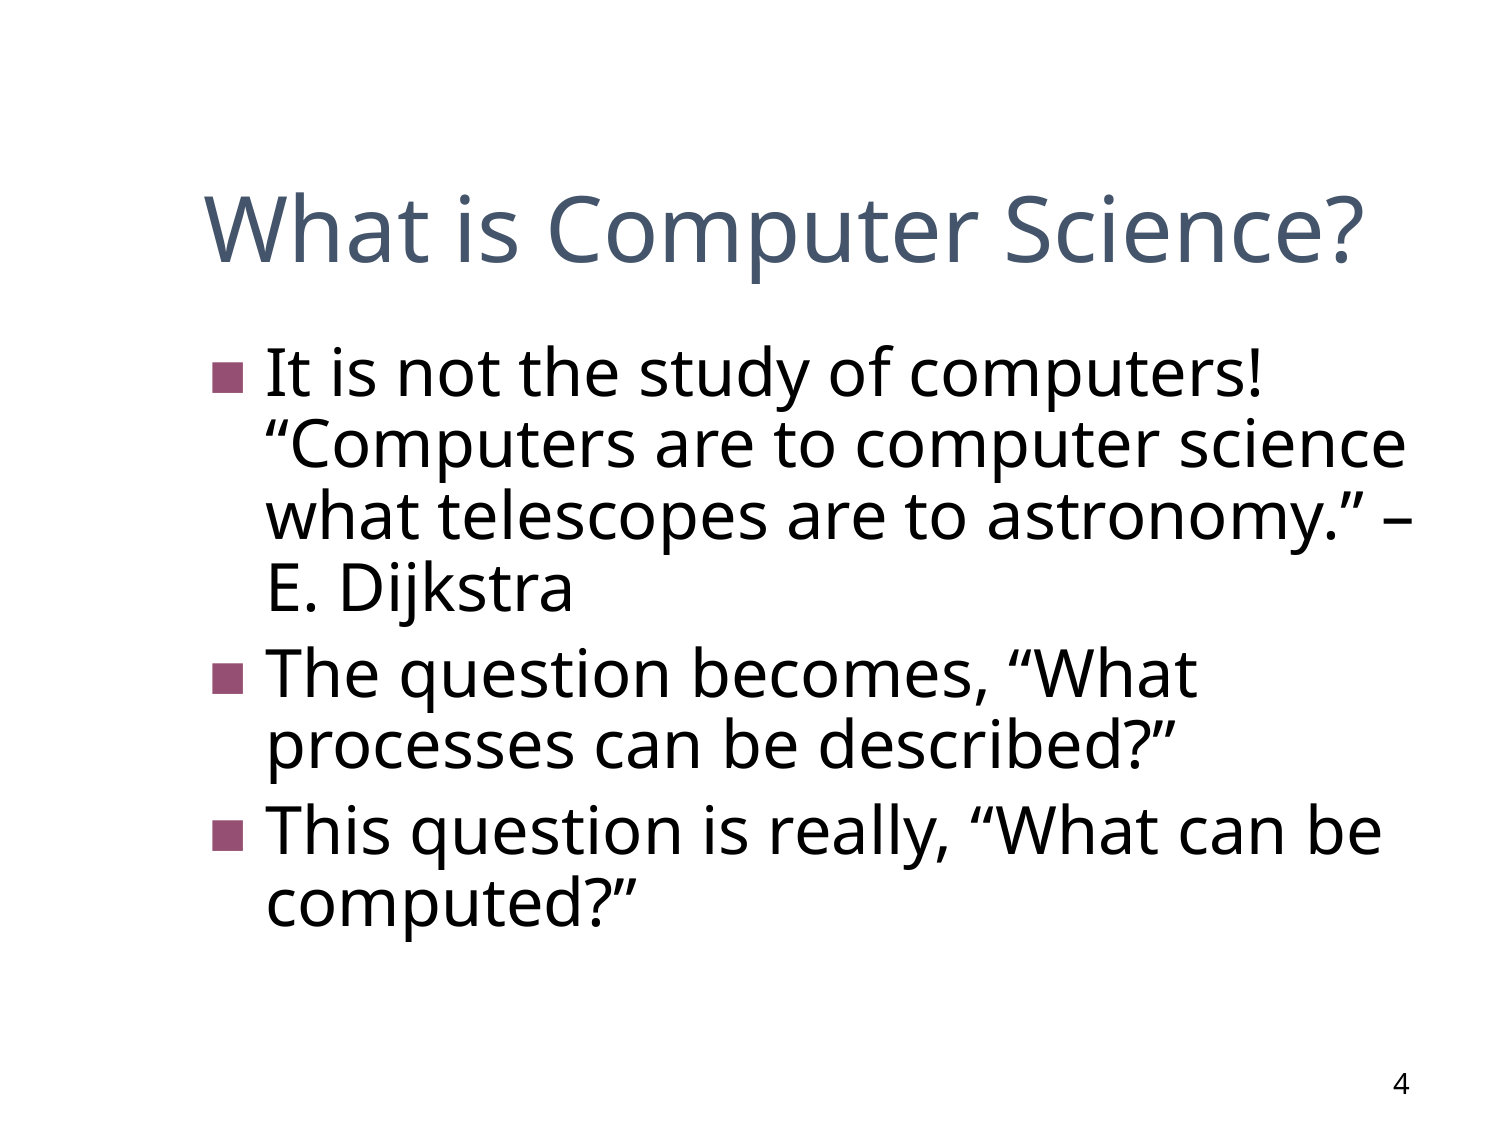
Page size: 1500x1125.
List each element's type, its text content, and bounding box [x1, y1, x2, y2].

title What is Computer Science? [188, 101, 1468, 289]
list It is not the study of computers! “Computers are to computer science what telescopes are to astronomy.” – E. Dijkstra The question becomes, “What processes can be described?” This question is really, “What can be computed?” [193, 331, 1469, 1006]
text_box 4 [1112, 1037, 1425, 1113]
